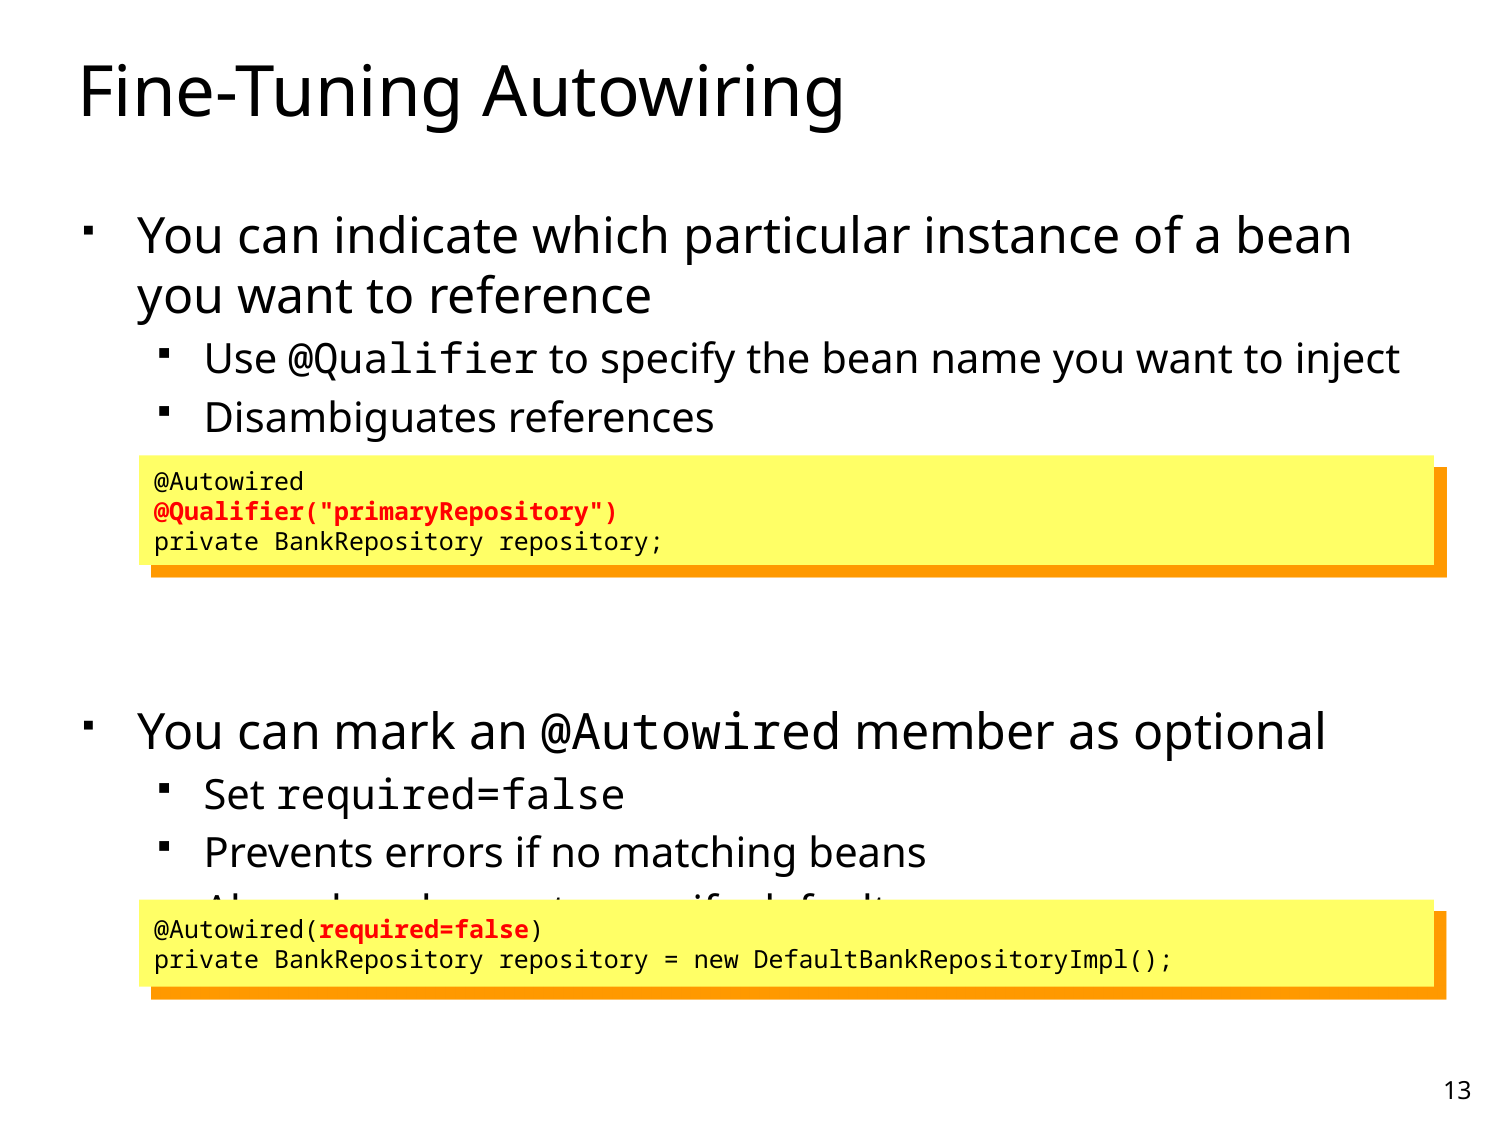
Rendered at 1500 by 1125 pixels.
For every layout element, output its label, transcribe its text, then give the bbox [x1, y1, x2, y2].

title Fine-Tuning Autowiring [61, 24, 1465, 139]
footer 13 [1417, 1040, 1497, 1117]
text_box @Autowired @Qualifier("primaryRepository") private BankRepository repository; [139, 455, 1434, 565]
list You can indicate which particular instance of a bean you want to reference Use @Qualifier to specify the bean name you want to inject Disambiguates references You can mark an @Autowired member as optional Set required=false Prevents errors if no matching beans Also a handy way to specify defaults [66, 196, 1460, 1007]
text_box @Autowired(required=false) private BankRepository repository = new DefaultBankRepositoryImpl(); [139, 899, 1434, 987]
